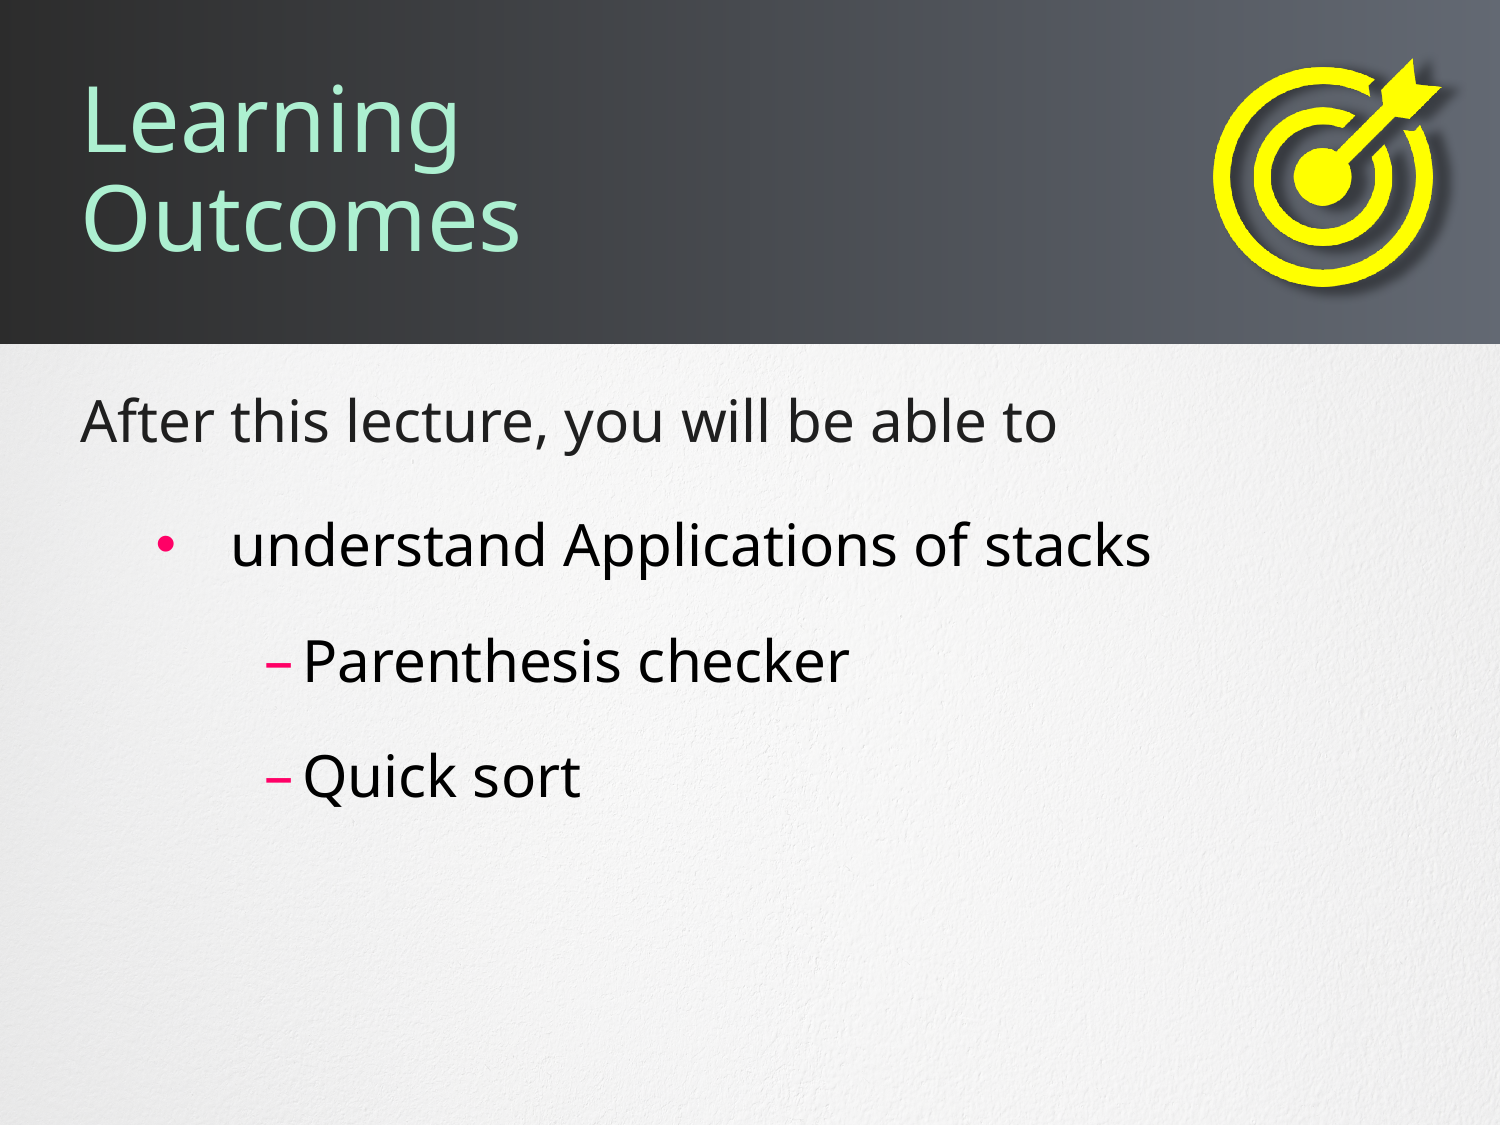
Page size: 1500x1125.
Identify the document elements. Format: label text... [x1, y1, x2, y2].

title Learning Outcomes [65, 0, 1500, 344]
list understand Applications of stacks Parenthesis checker Quick sort [65, 465, 1466, 1094]
